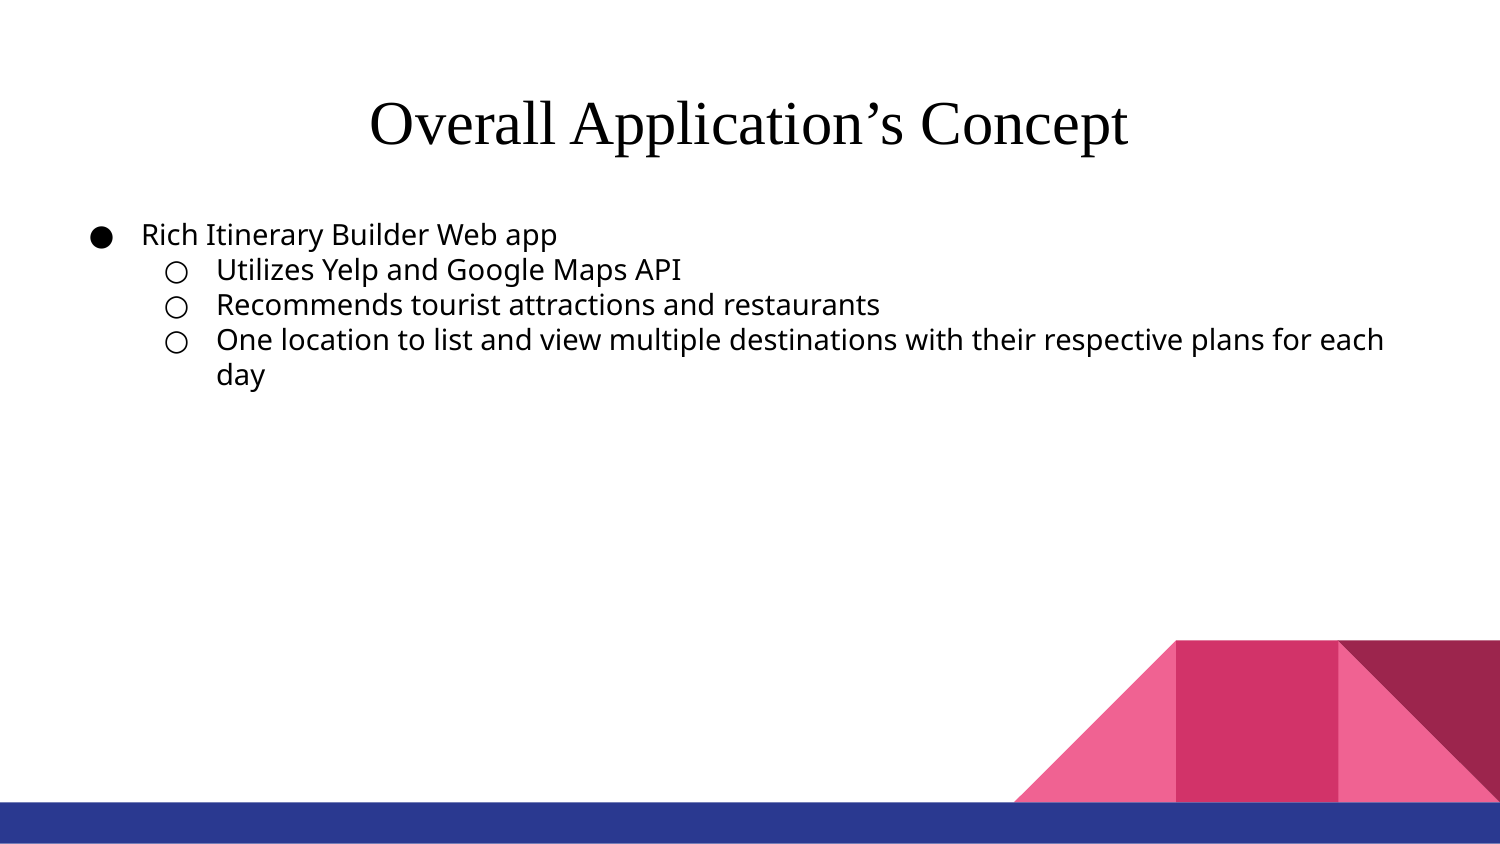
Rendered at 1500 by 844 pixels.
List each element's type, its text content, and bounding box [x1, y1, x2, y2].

list Rich Itinerary Builder Web app Utilizes Yelp and Google Maps API Recommends tourist attractions and restaurants One location to list and view multiple destinations with their respective plans for each day [51, 201, 1449, 750]
title Overall Application’s Concept [51, 67, 1449, 167]
